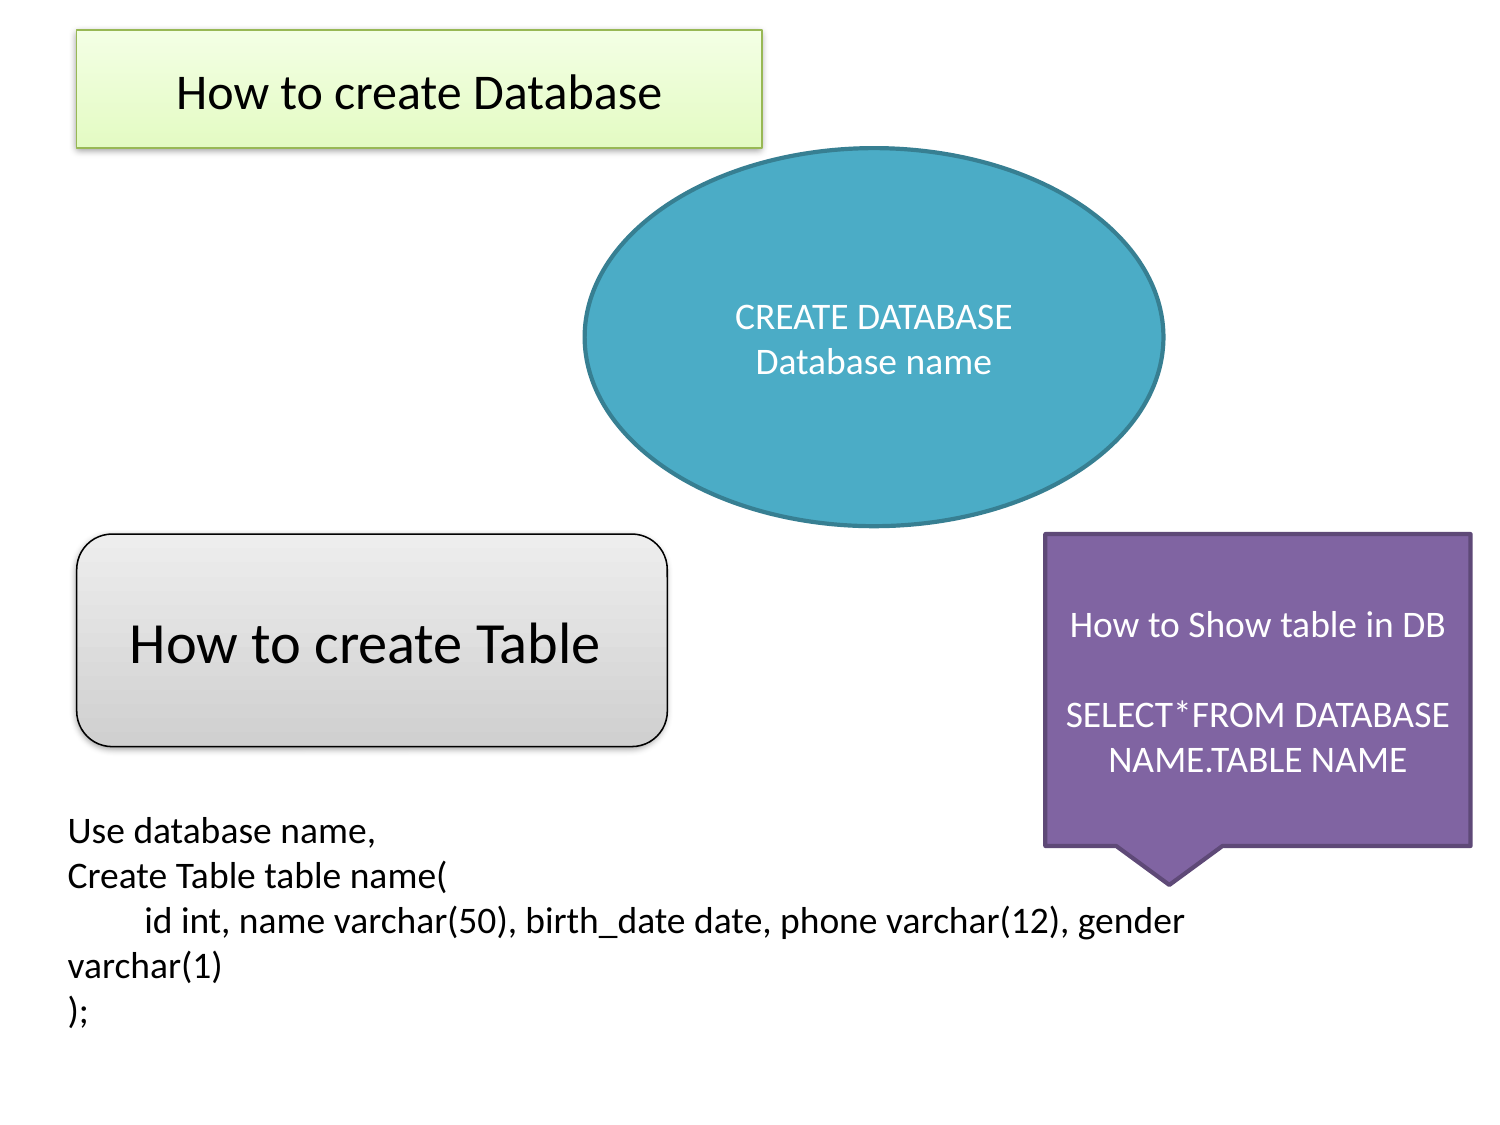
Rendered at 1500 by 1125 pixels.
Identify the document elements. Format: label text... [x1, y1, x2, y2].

text_box Use database name, Create Table table name( id int, name varchar(50), birth_date date, phone varchar(12), gender varchar(1) ); [53, 798, 1329, 1039]
text_box How to Show table in DB SELECT*FROM DATABASE NAME.TABLE NAME [1043, 531, 1473, 887]
text_box CREATE DATABASE Database name [582, 146, 1166, 529]
text_box How to create Table [75, 533, 669, 748]
text_box How to create Database [76, 29, 763, 149]
